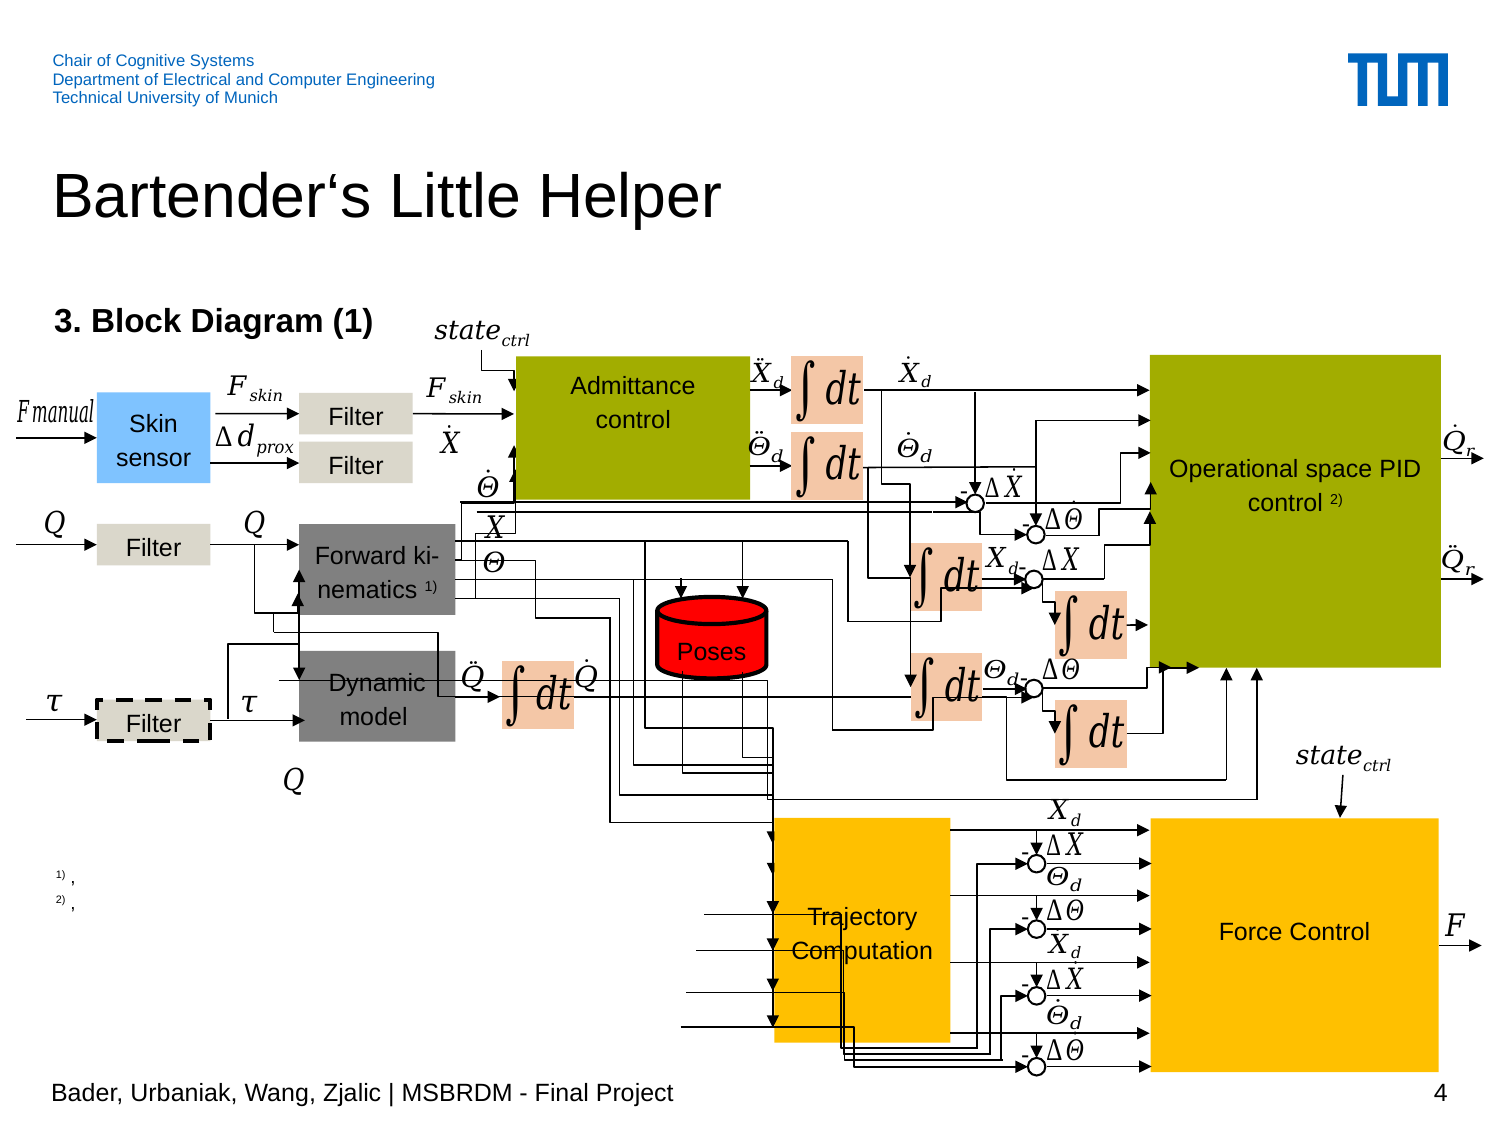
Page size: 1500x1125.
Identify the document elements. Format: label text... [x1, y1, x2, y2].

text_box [278, 354, 1484, 800]
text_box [610, 541, 1482, 1076]
list 3. Block Diagram (1) [54, 291, 1450, 339]
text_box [15, 315, 789, 742]
footer Bader, Urbaniak, Wang, Zjalic | MSBRDM - Final Project [51, 1061, 1111, 1122]
slide_number 4 [1111, 1085, 1448, 1122]
title Bartender‘s Little Helper [52, 162, 1449, 231]
